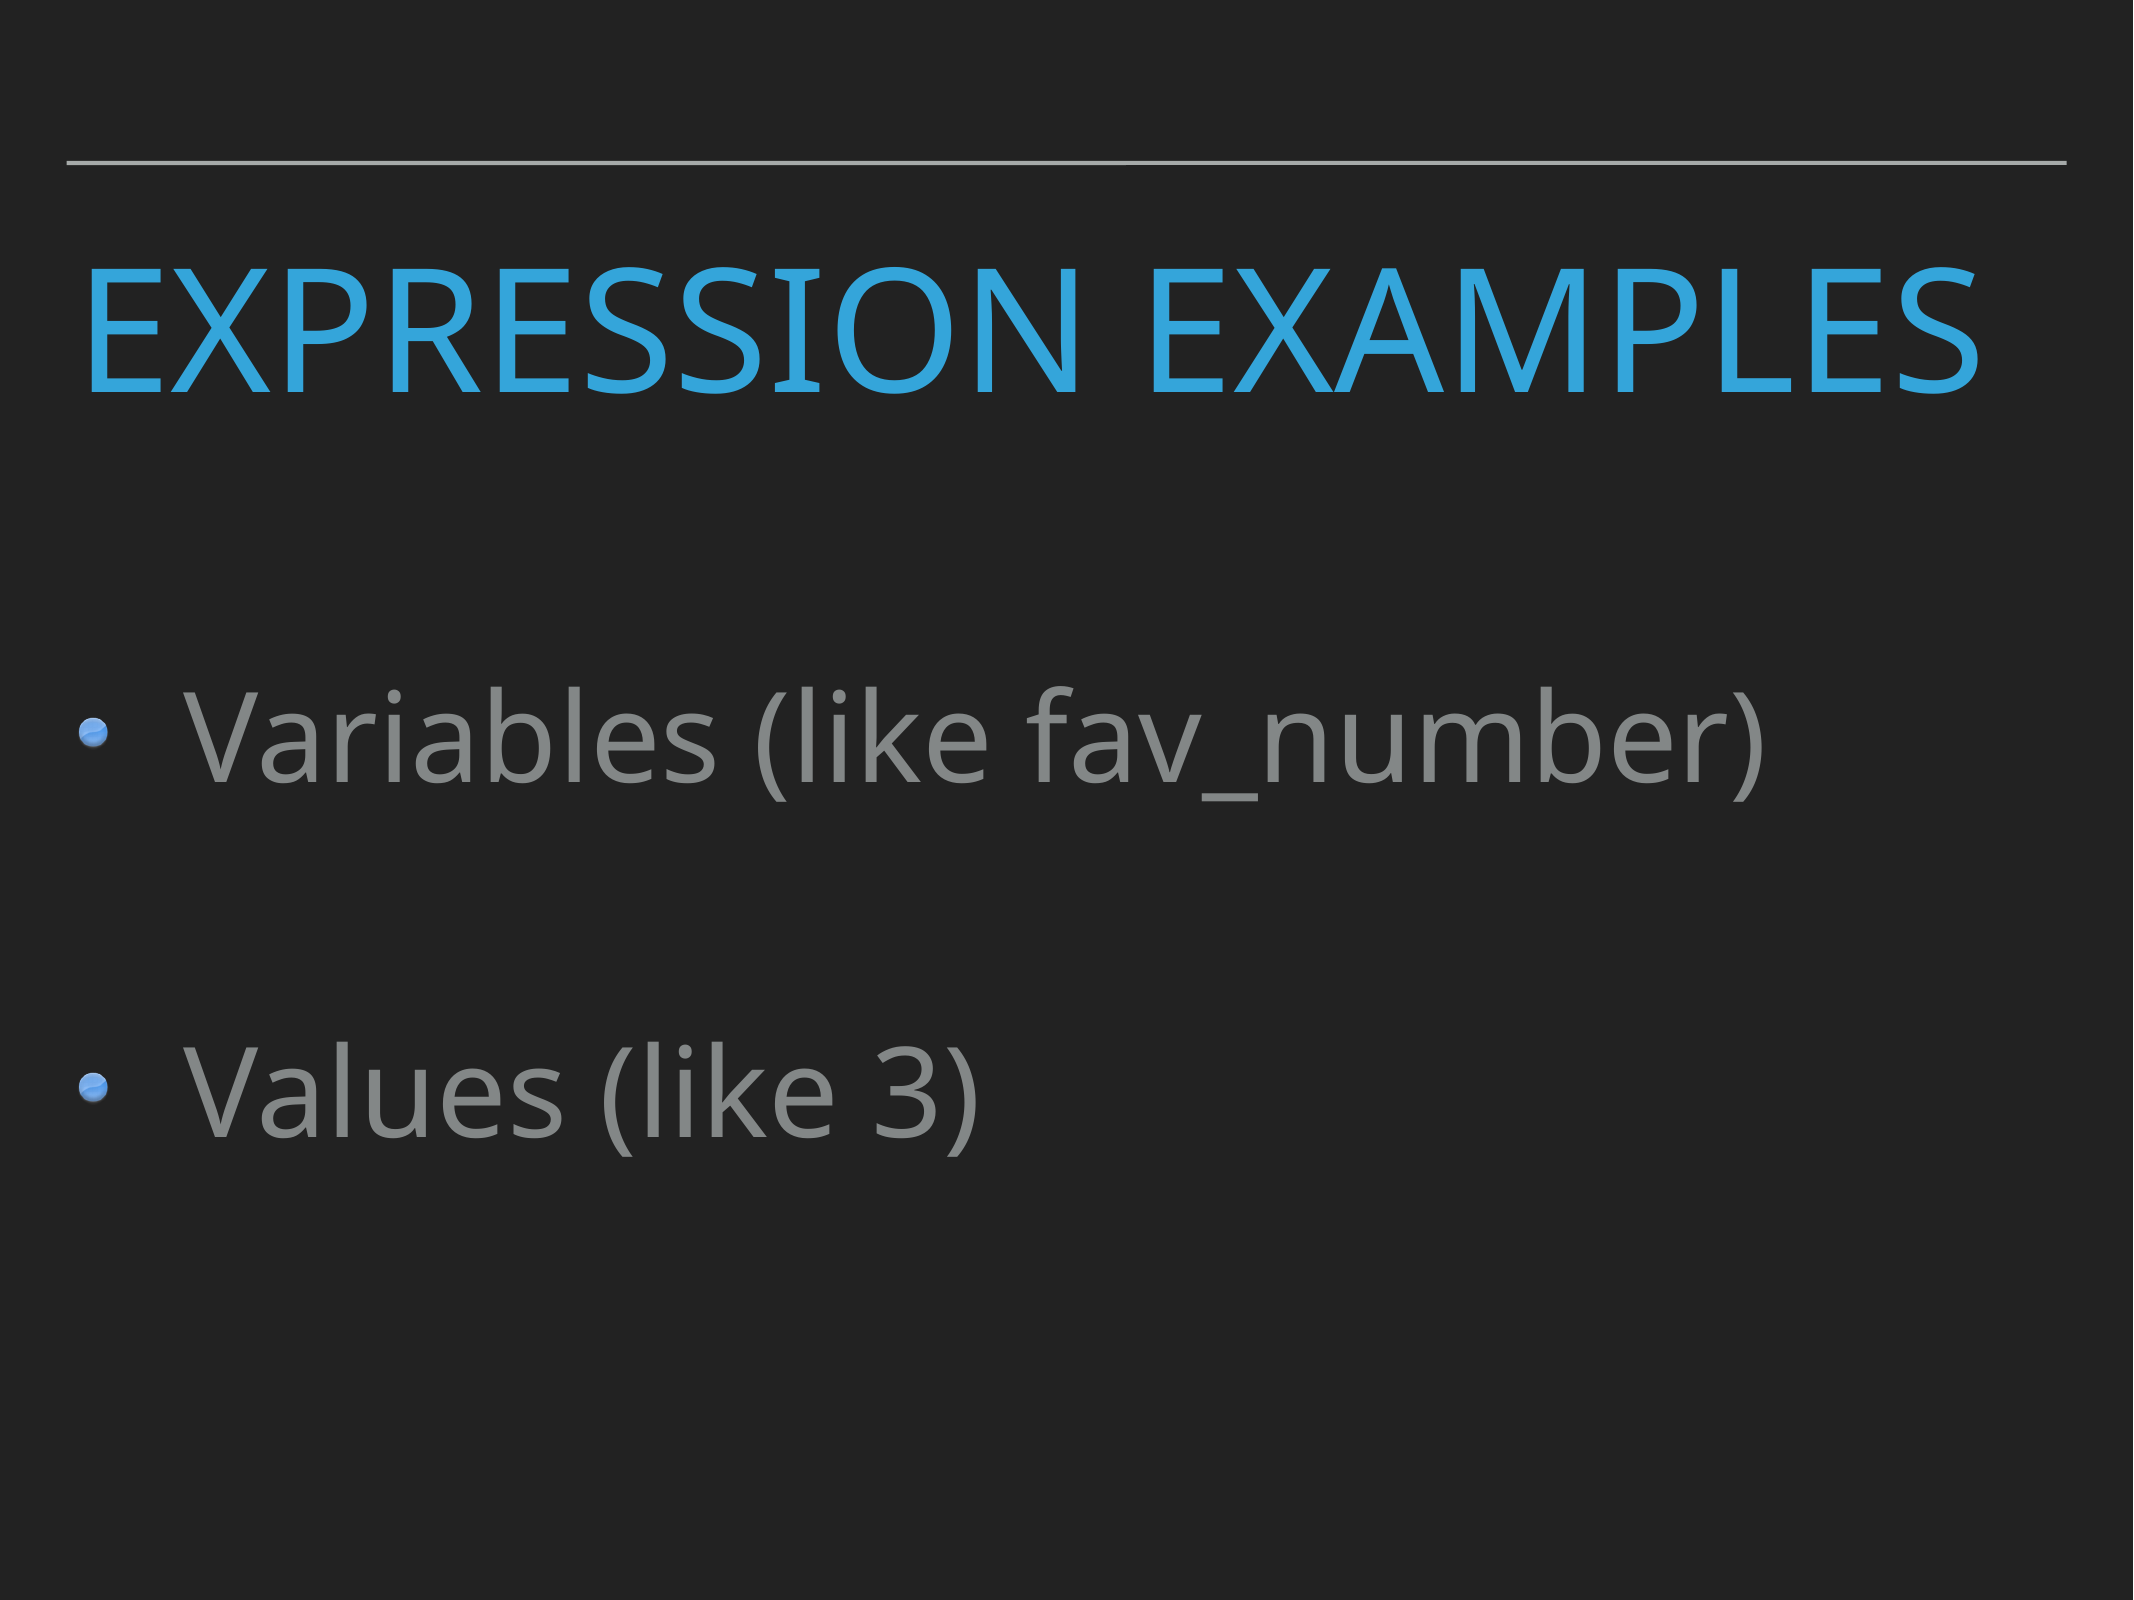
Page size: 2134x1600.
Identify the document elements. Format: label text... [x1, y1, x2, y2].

picture [75, 714, 111, 750]
picture [75, 1069, 111, 1105]
title Expression Examples [66, 251, 2068, 445]
list Variables (like fav_number) Values (like 3) [66, 648, 2068, 1065]
